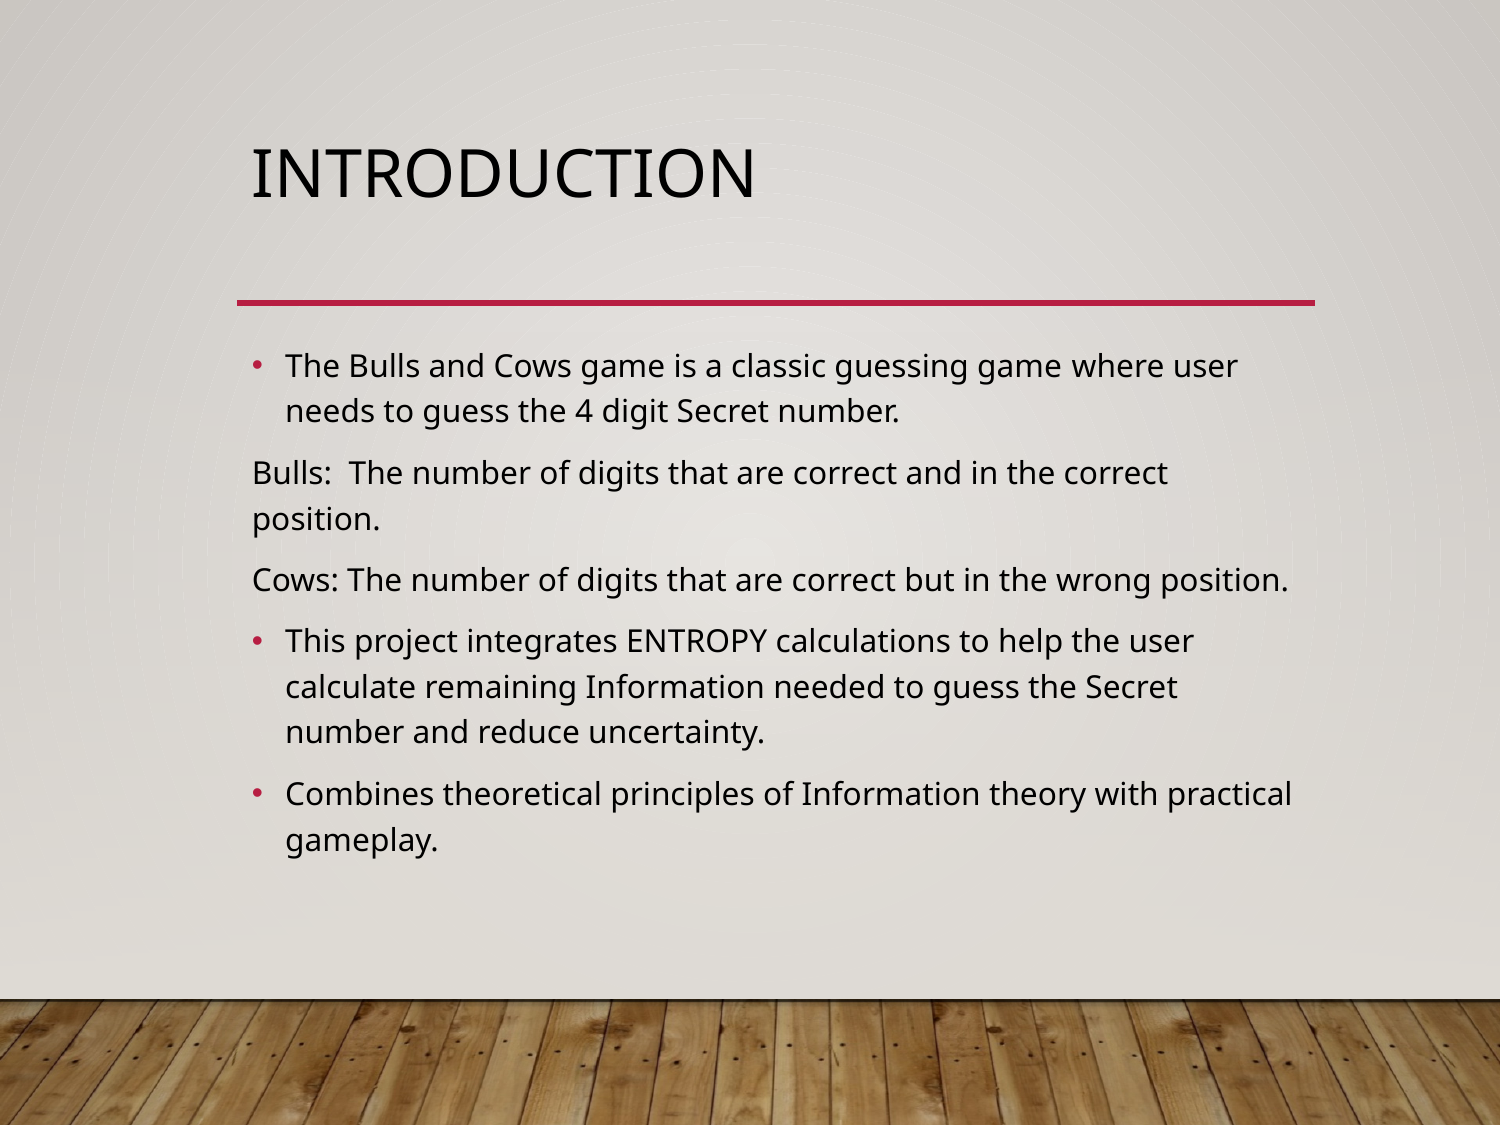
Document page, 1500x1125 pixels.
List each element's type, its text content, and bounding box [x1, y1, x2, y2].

list The Bulls and Cows game is a classic guessing game where user needs to guess the 4 digit Secret number. Bulls: The number of digits that are correct and in the correct position. Cows: The number of digits that are correct but in the wrong position. This project integrates ENTROPY calculations to help the user calculate remaining Information needed to guess the Secret number and reduce uncertainty. Combines theoretical principles of Information theory with practical gameplay. [236, 330, 1315, 897]
title Introduction [236, 131, 1315, 305]
picture [0, 999, 1500, 1125]
